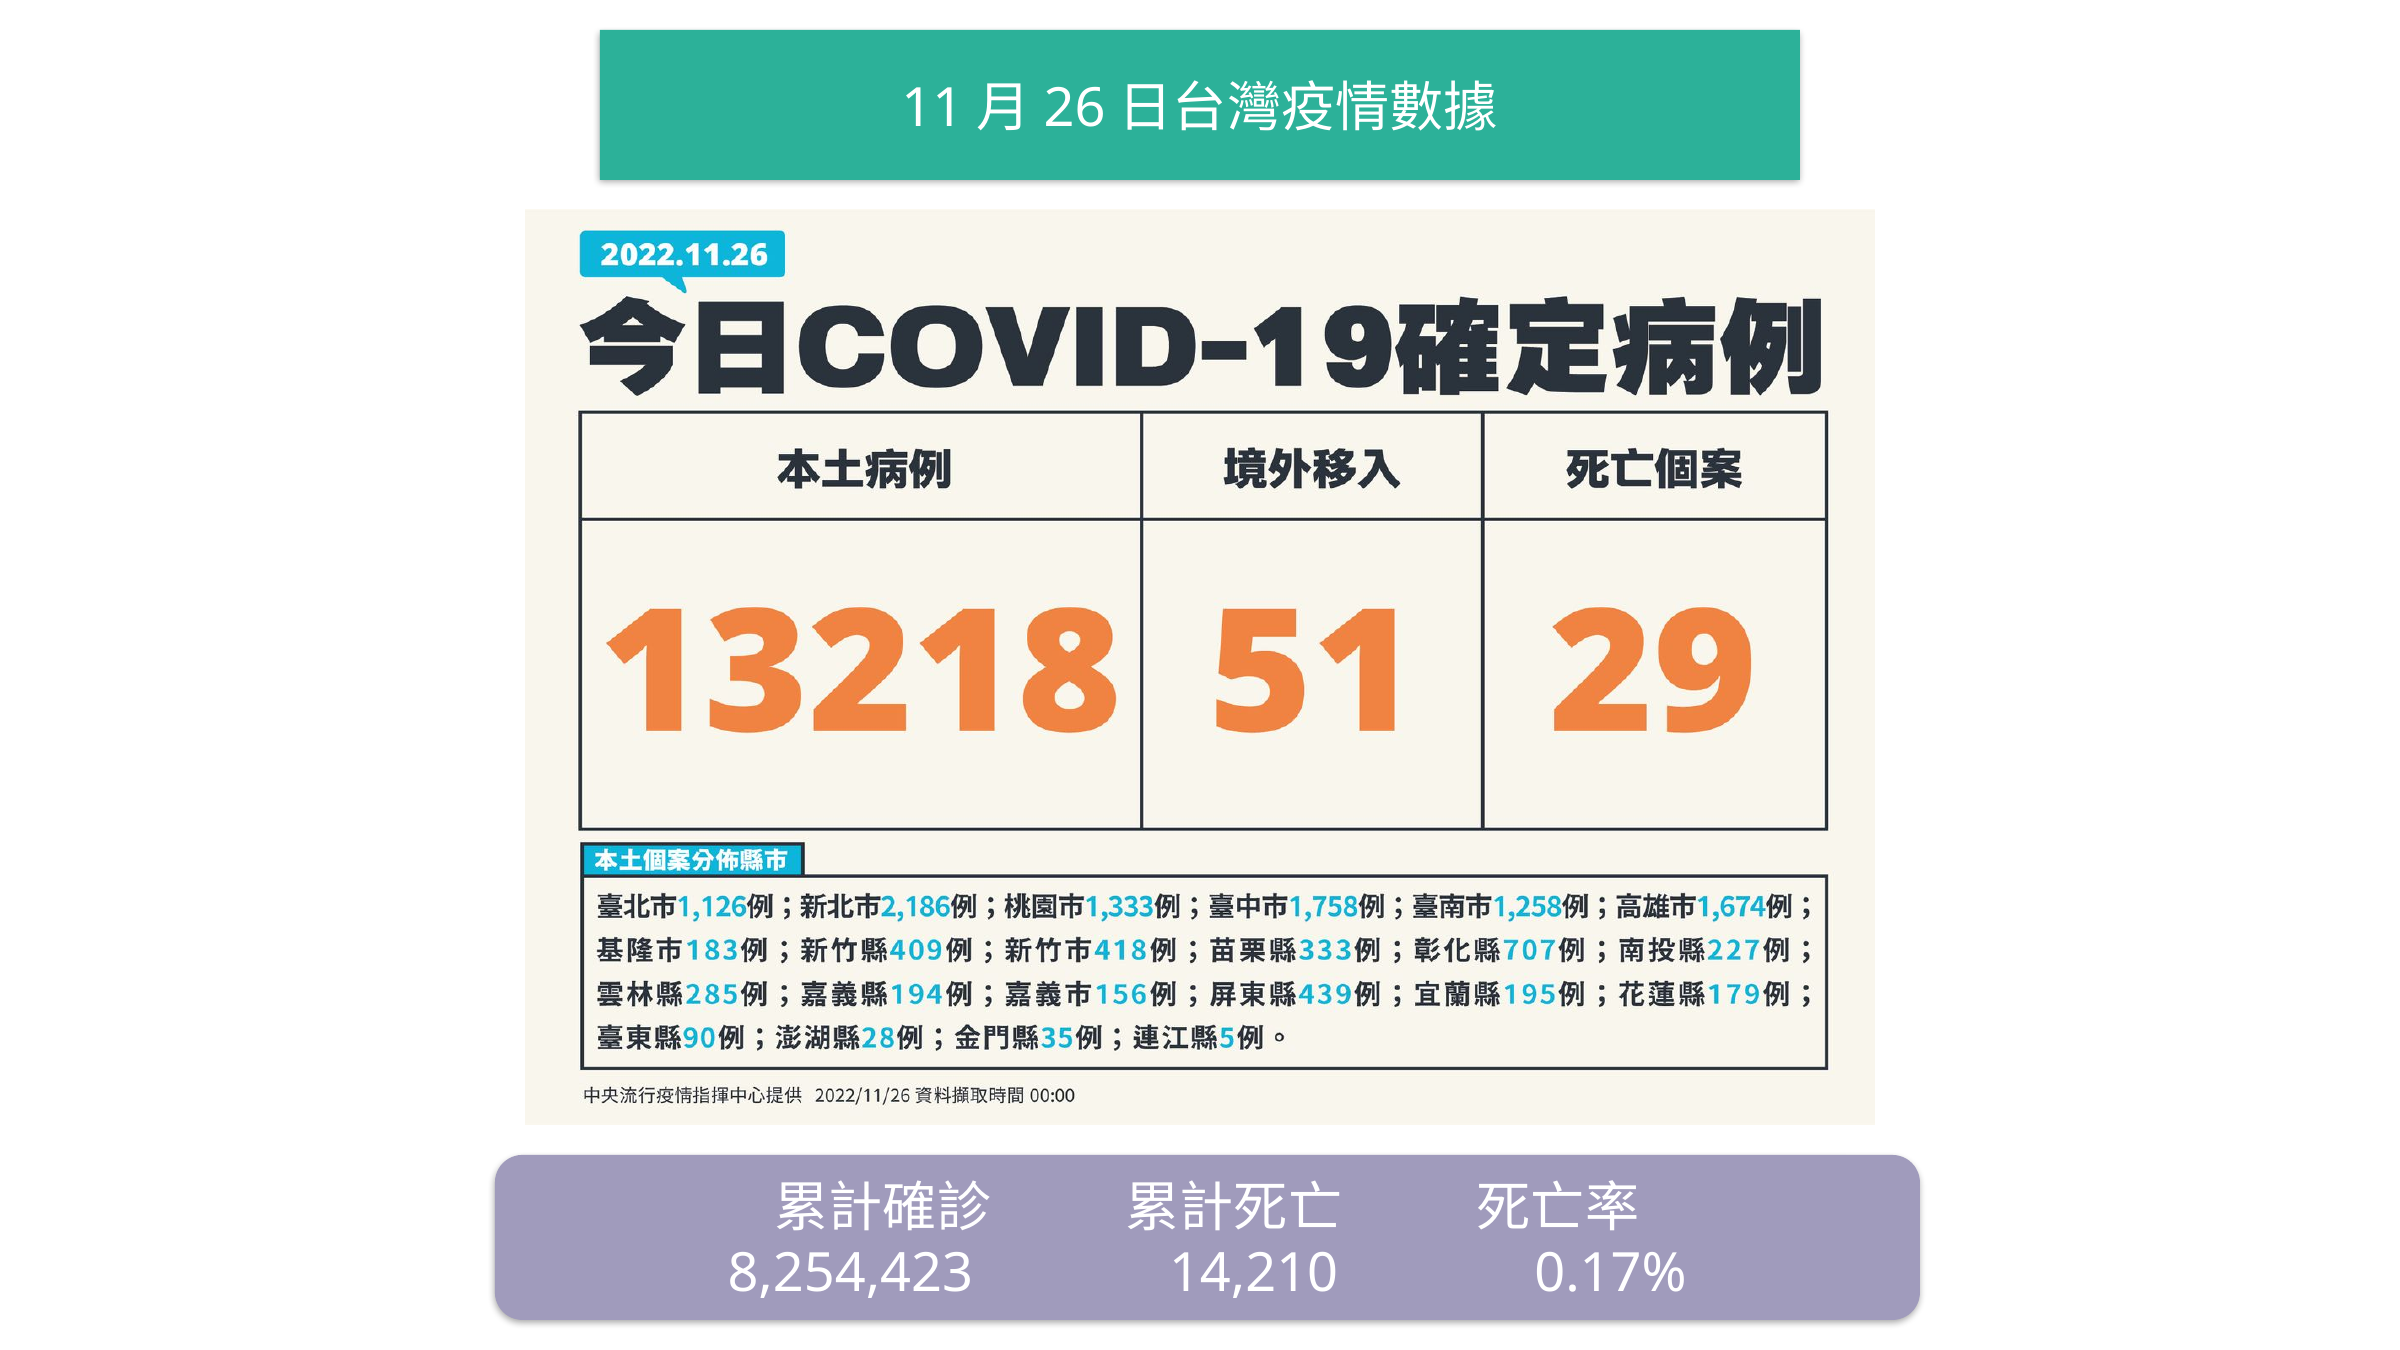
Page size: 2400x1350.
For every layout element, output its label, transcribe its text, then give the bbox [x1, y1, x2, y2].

text_box 11月26日台灣疫情數據 [599, 29, 1801, 181]
text_box 累計確診 累計死亡 死亡率 8,254,423 14,210 0.17% [494, 1154, 1921, 1321]
picture [524, 209, 1876, 1126]
